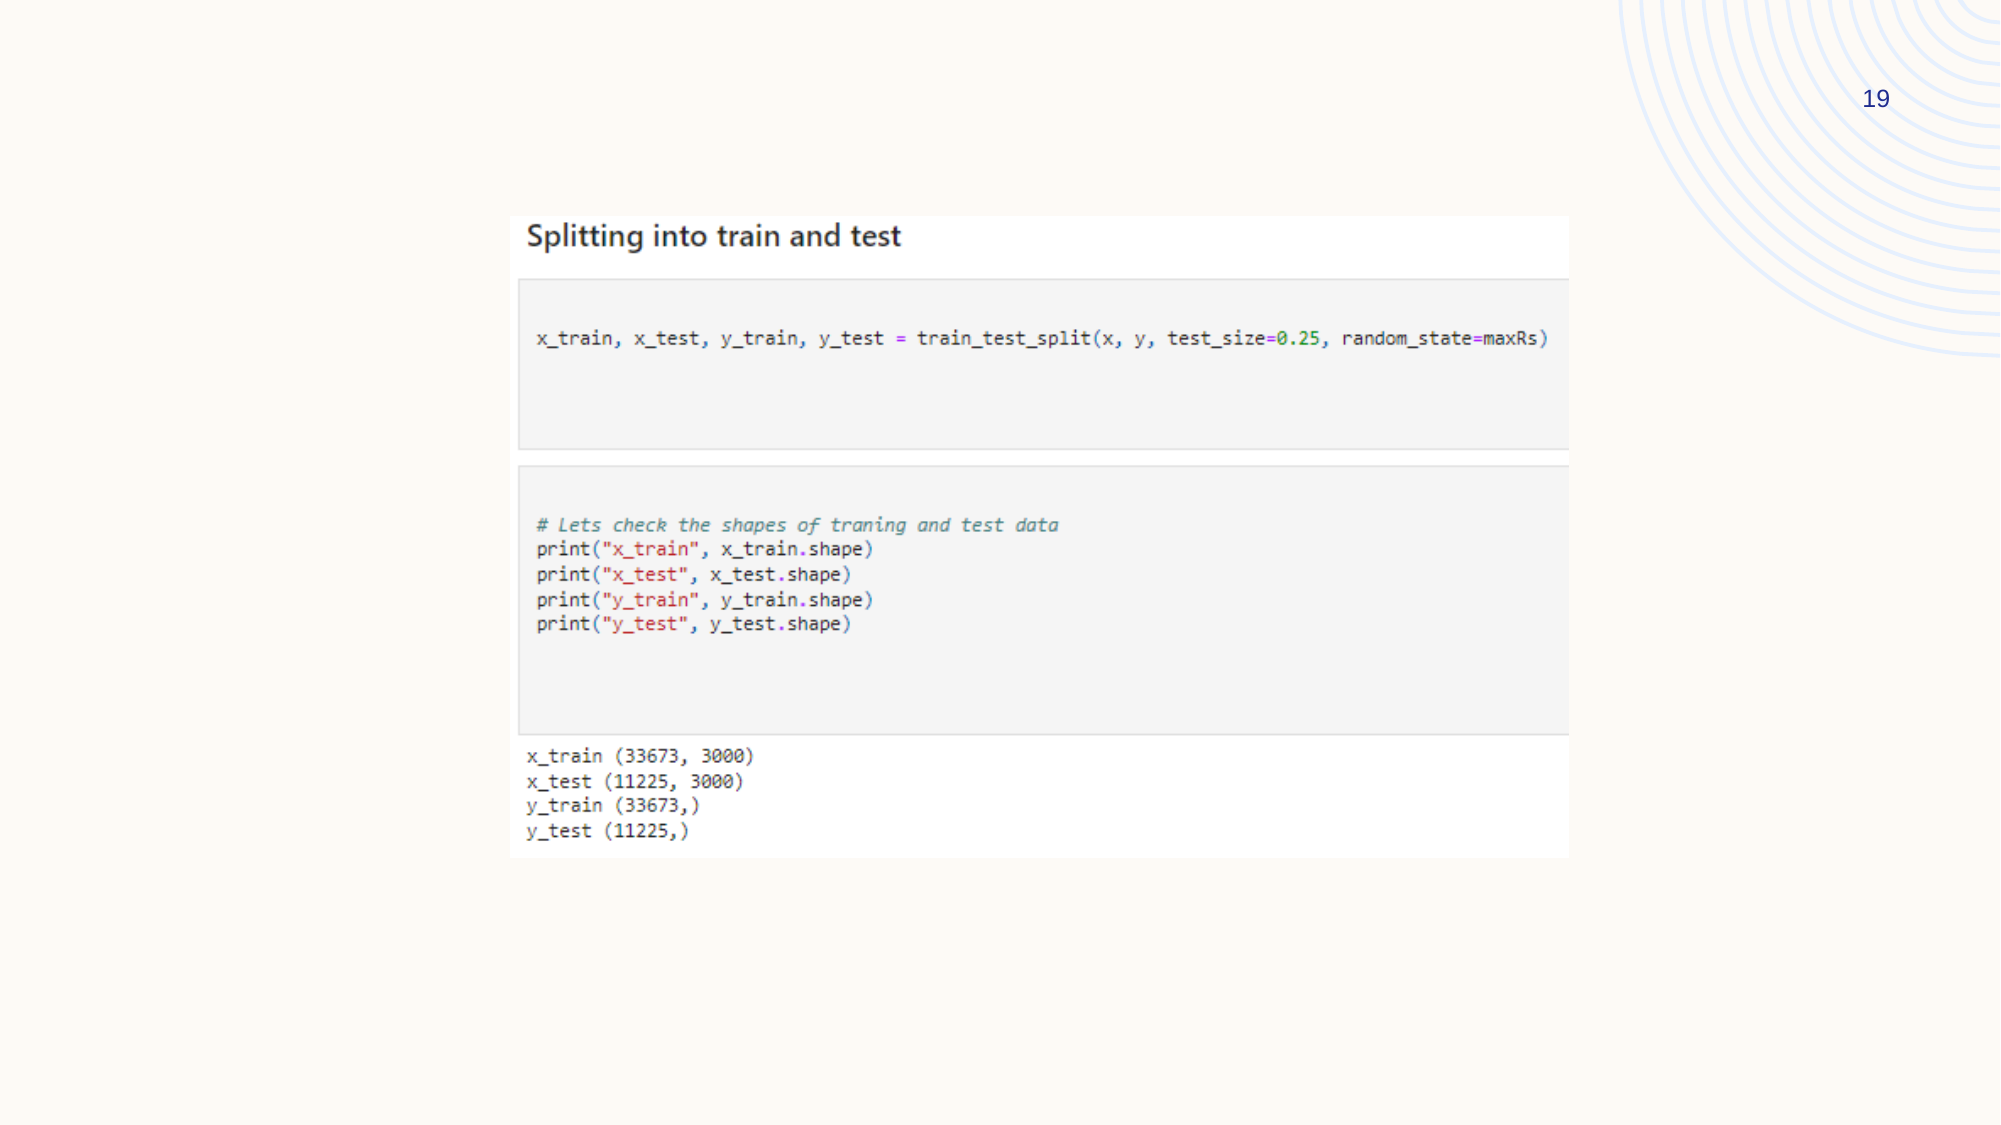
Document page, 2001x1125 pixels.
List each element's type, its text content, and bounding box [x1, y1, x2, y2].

picture [510, 216, 1569, 858]
slide_number 19 [1795, 75, 1958, 120]
